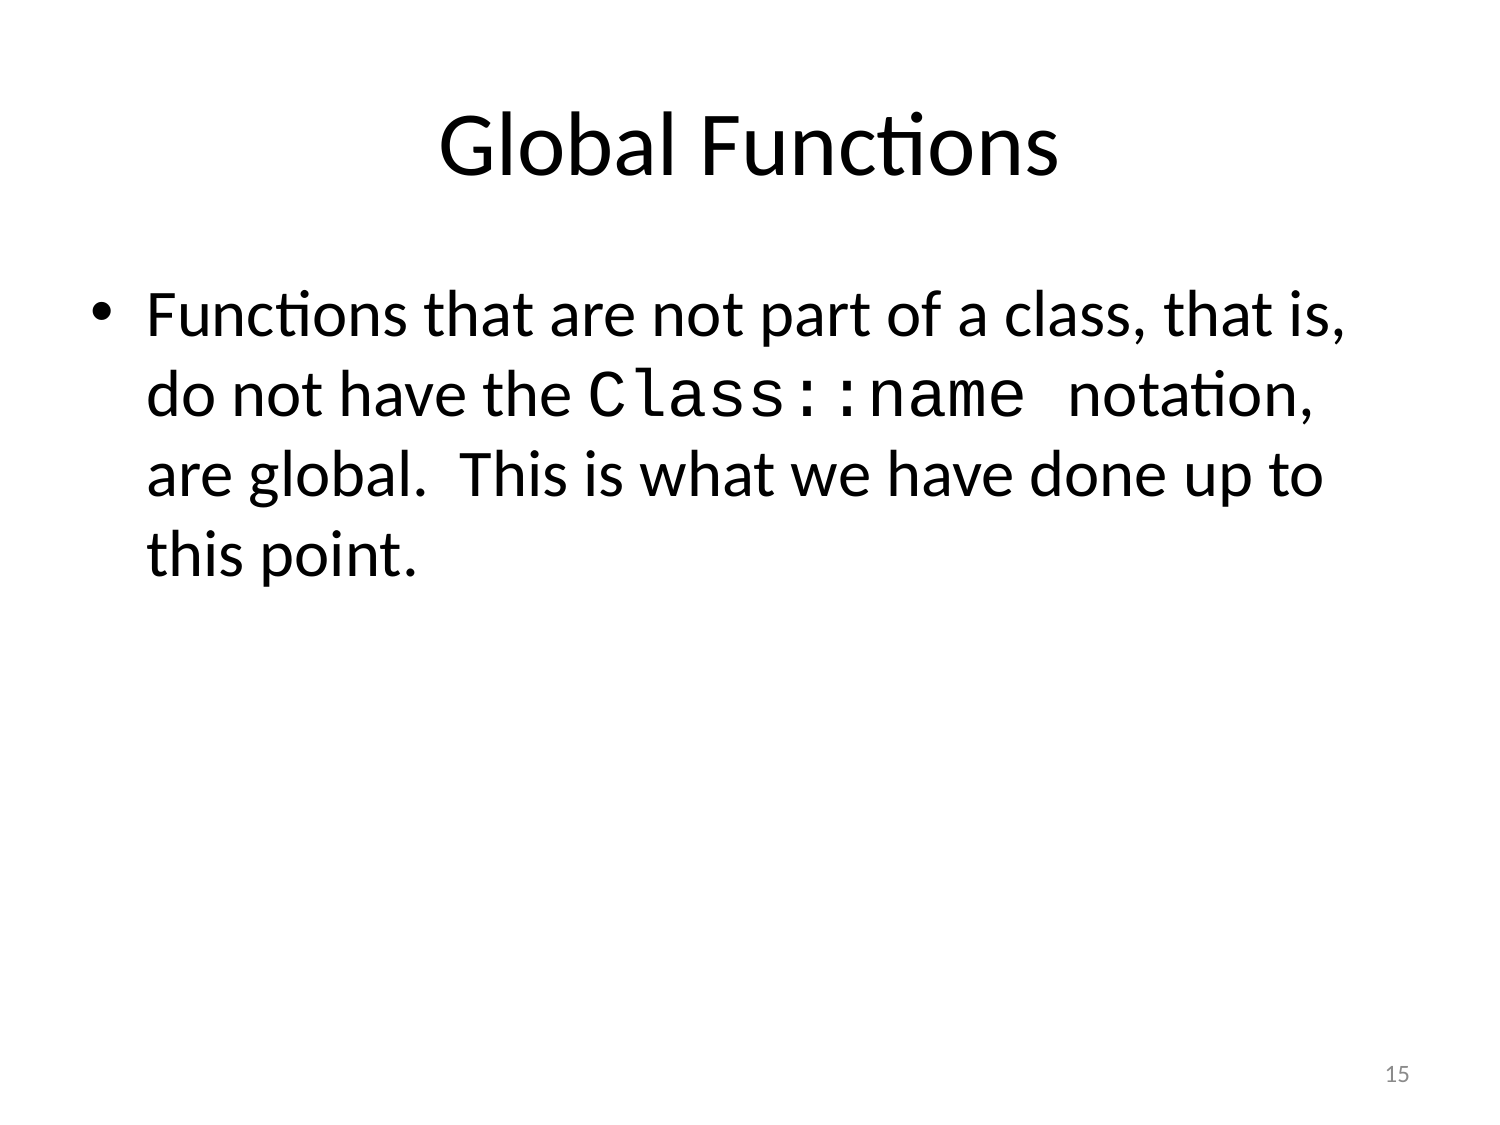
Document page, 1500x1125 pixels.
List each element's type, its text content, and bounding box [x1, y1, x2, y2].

title Global Functions [75, 45, 1425, 233]
list Functions that are not part of a class, that is, do not have the Class::name notation, are global. This is what we have done up to this point. [75, 262, 1425, 1005]
slide_number 15 [1074, 1042, 1425, 1103]
